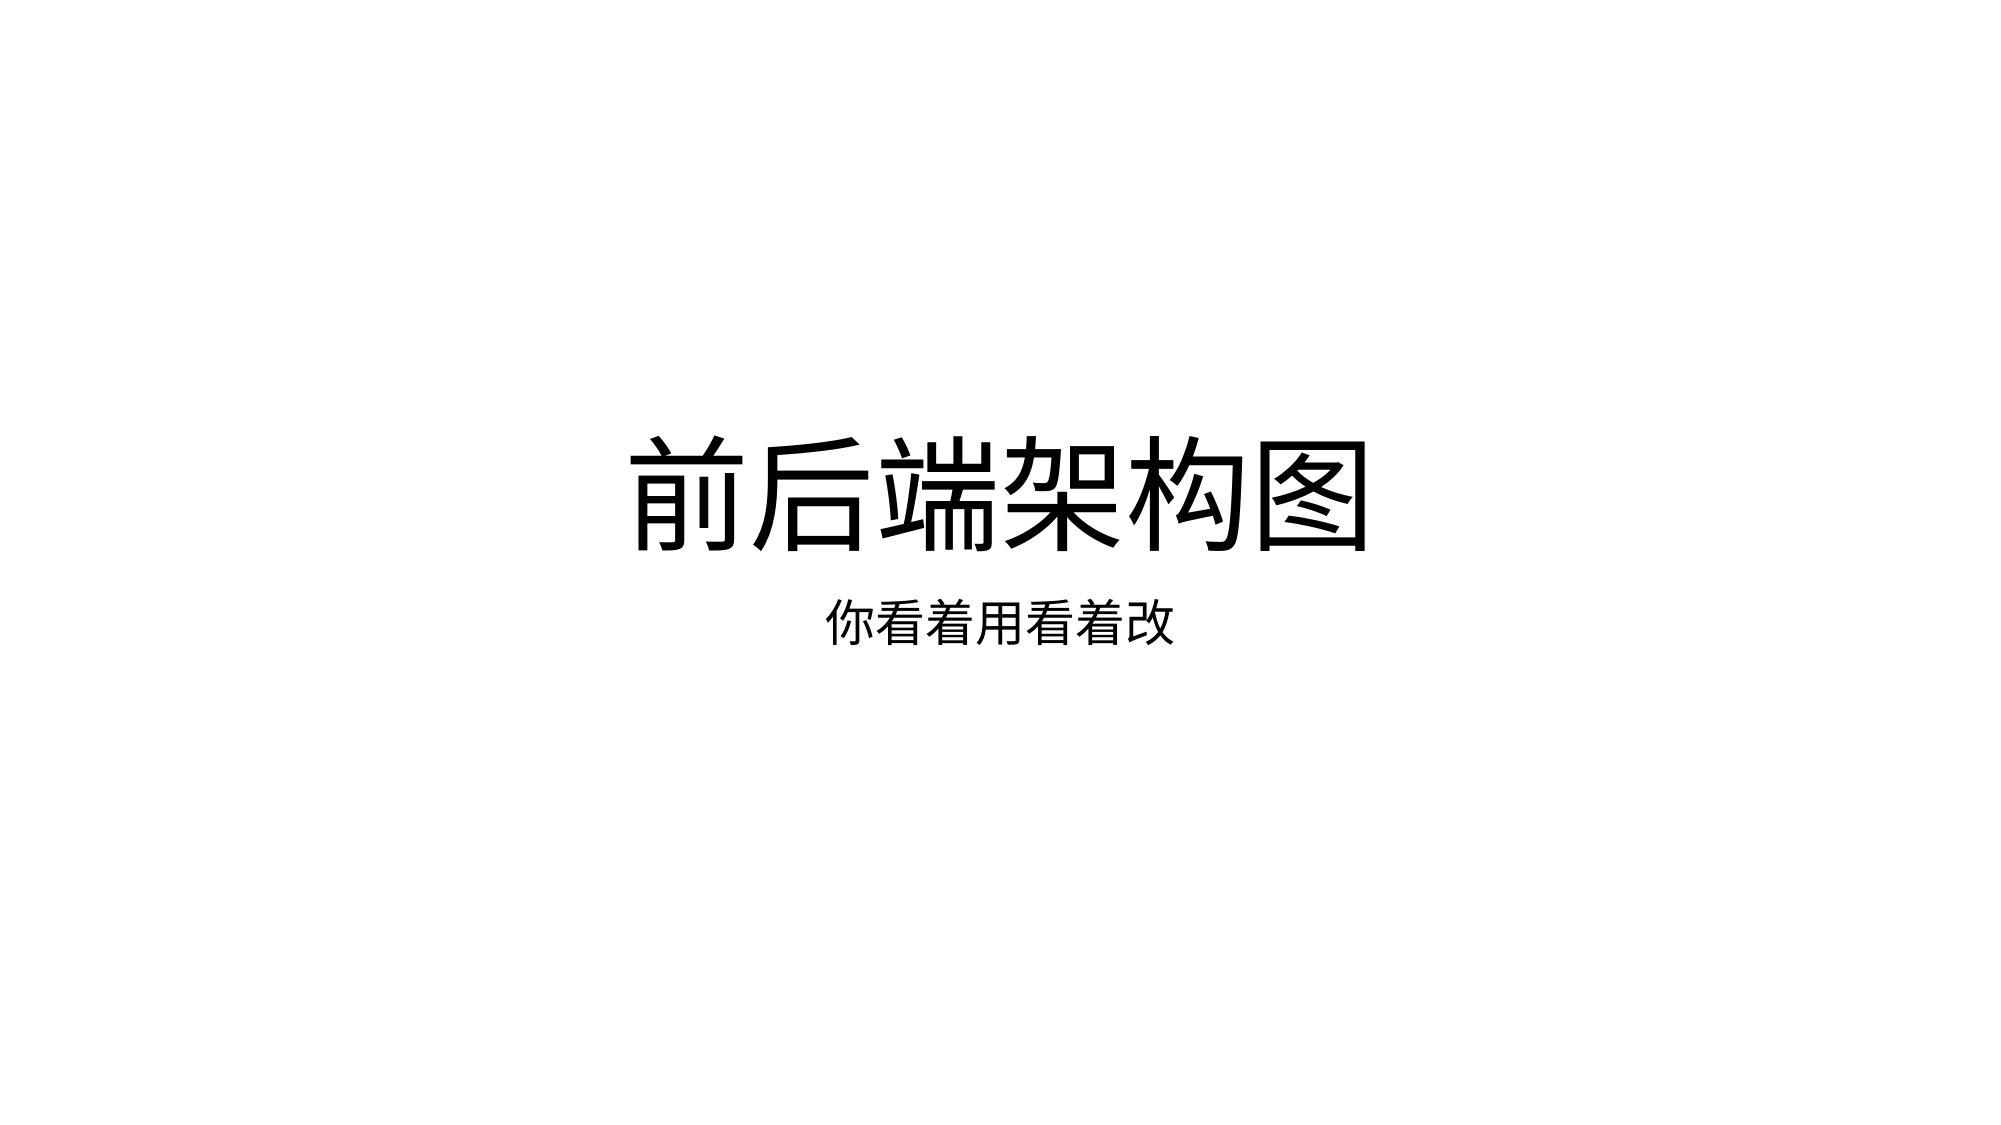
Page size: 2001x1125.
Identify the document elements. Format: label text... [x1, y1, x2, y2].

subtitle 你看着用看着改 [249, 590, 1750, 863]
title 前后端架构图 [249, 184, 1750, 576]
